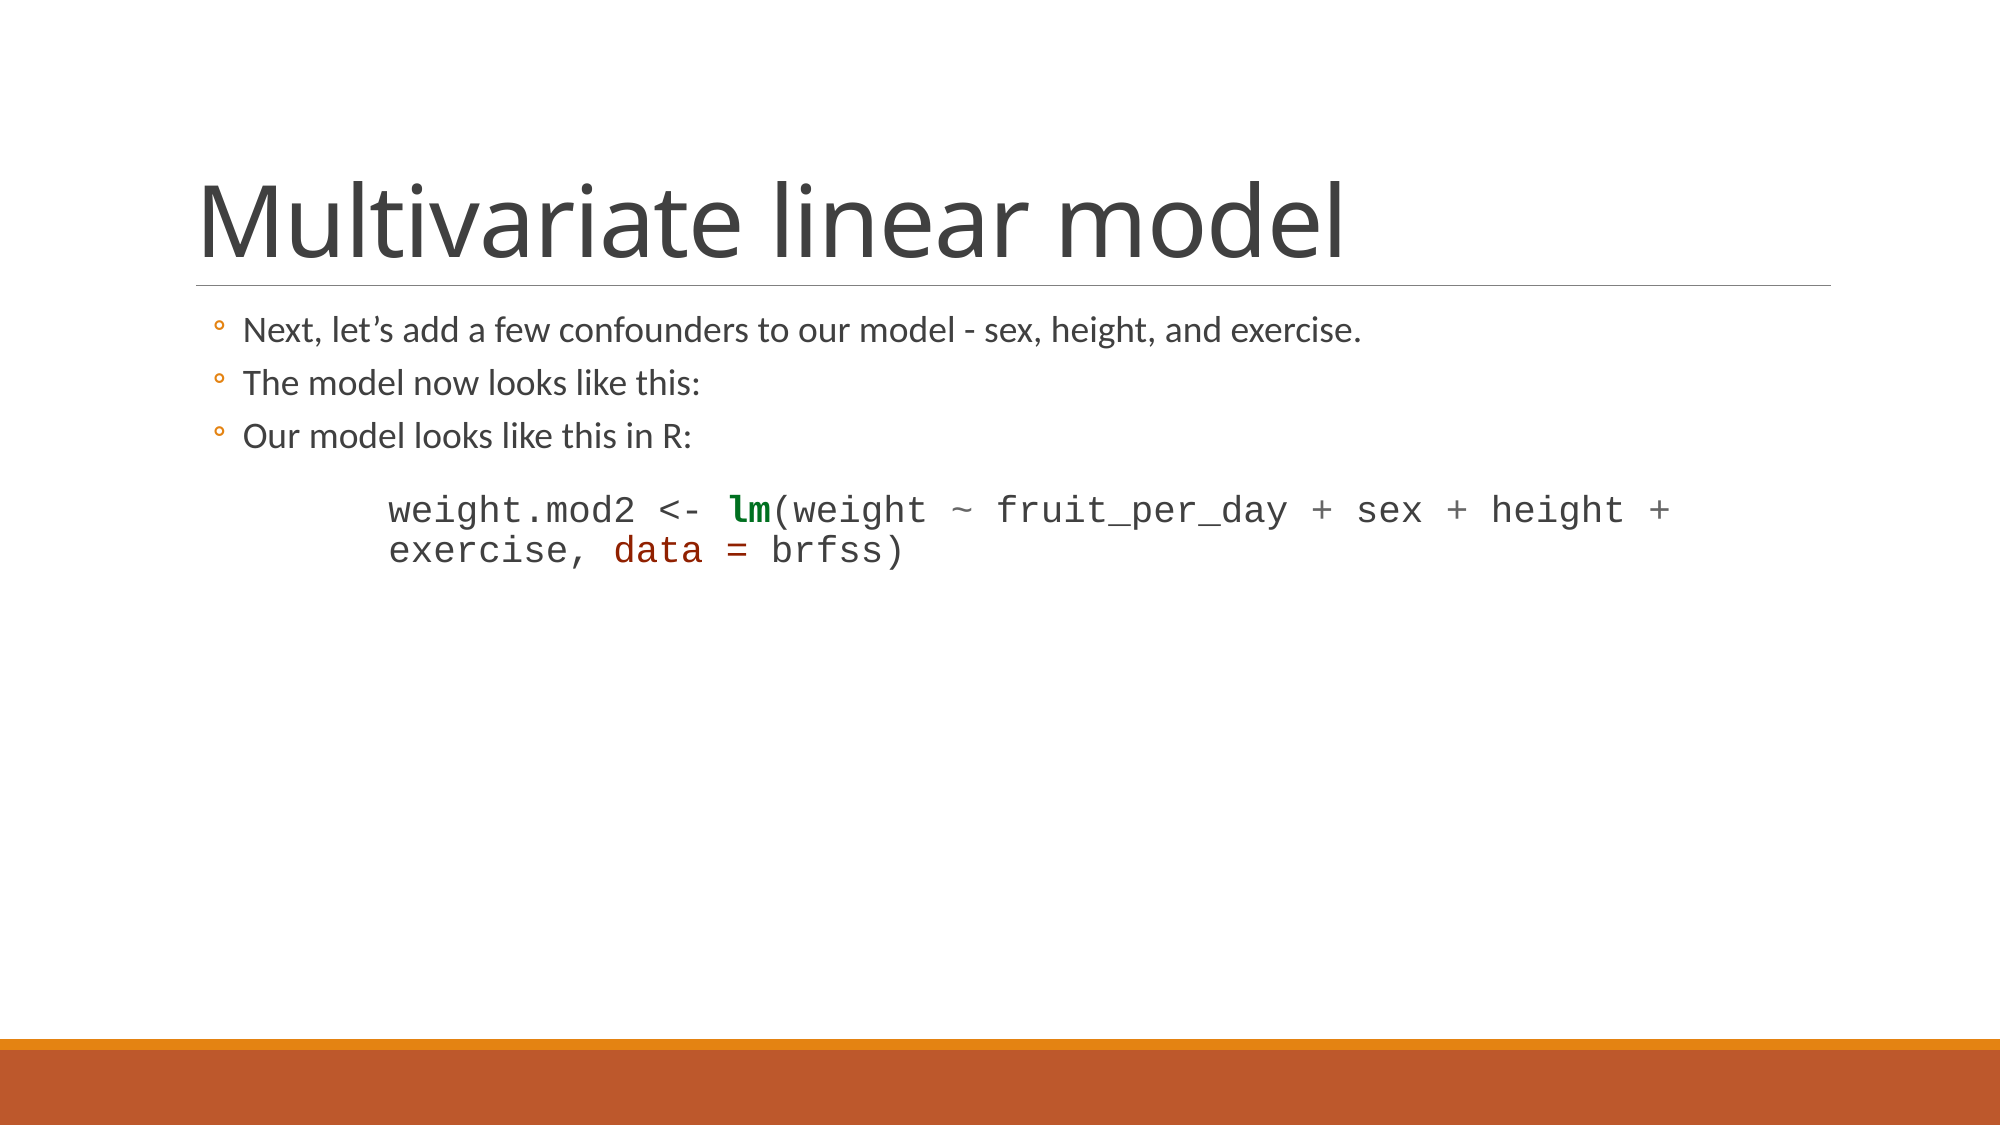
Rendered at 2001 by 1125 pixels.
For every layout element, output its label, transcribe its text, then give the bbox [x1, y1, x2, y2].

list Next, let’s add a few confounders to our model - sex, height, and exercise. The model now looks like this: Our model looks like this in R: weight.mod2 <- lm(weight ~ fruit_per_day + sex + height + exercise, data = brfss) [180, 302, 1830, 963]
title Multivariate linear model [180, 47, 1830, 285]
